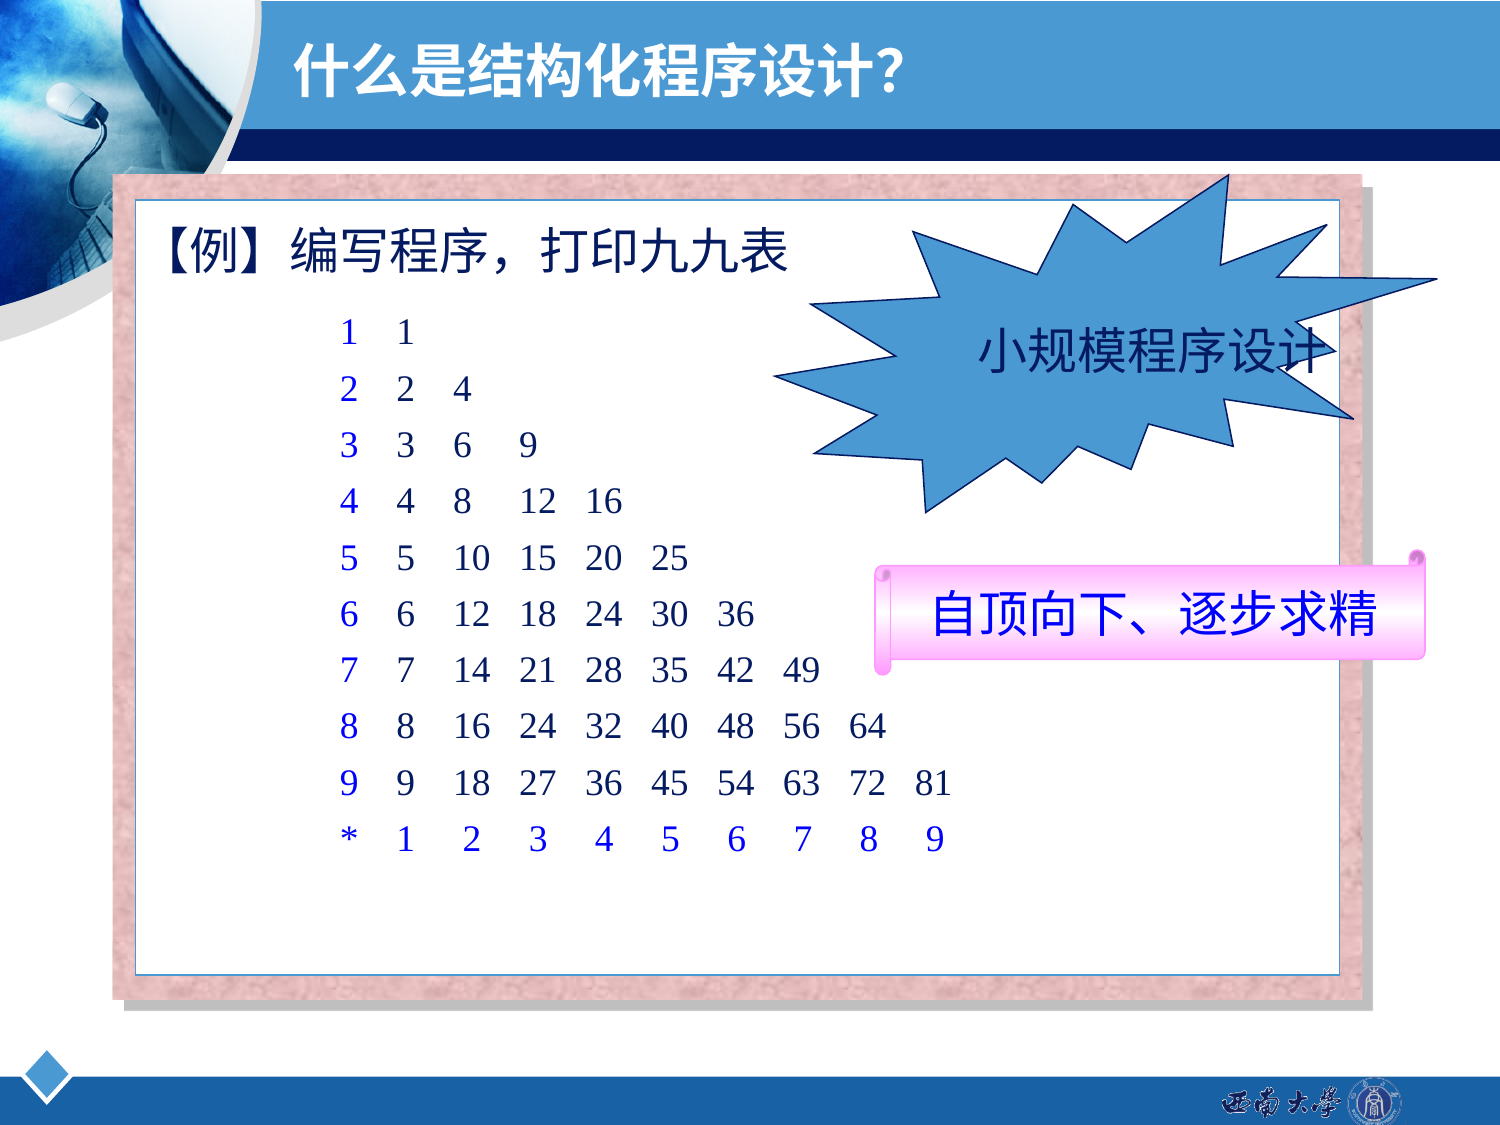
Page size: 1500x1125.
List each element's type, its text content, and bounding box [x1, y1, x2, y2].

text_box 小规模程序设计 [1366, 278, 1438, 301]
text_box 自顶向下、逐步求精 [1366, 549, 1426, 660]
title 什么是结构化程序设计？ [277, 19, 1459, 119]
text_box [112, 174, 1363, 1001]
picture [1222, 1086, 1340, 1118]
picture [0, 0, 255, 306]
